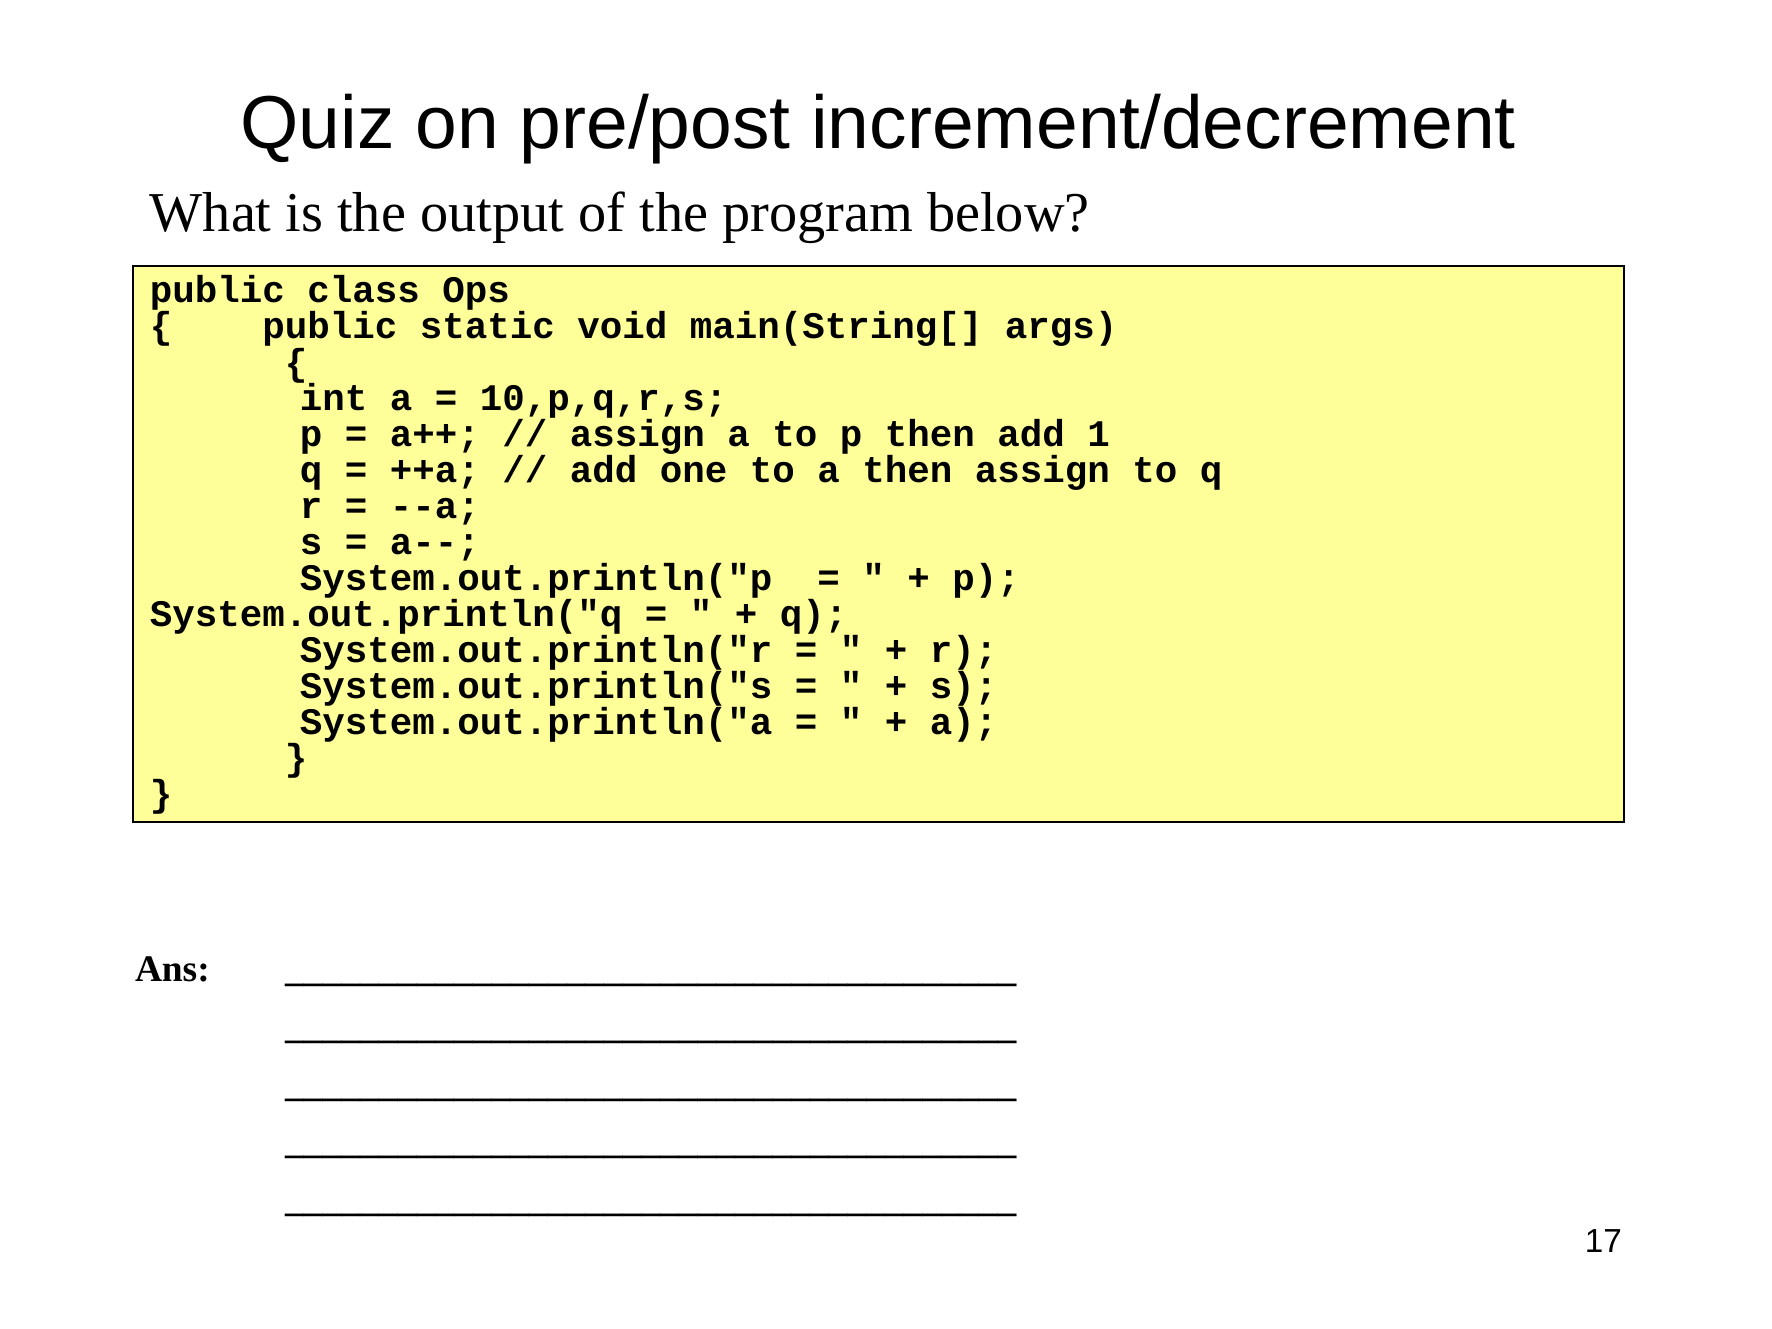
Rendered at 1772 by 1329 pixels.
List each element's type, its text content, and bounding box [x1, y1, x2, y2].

text_box What is the output of the program below? [132, 177, 1654, 252]
text_box public class Ops { public static void main(String[] args) { int a = 10,p,q,r,s; p = a++; // assign a to p then add 1 q = ++a; // add one to a then assign to q r = --a; s = a--; System.out.println("p = " + p); System.out.println("q = " + q); System.out.println("r = " + r); System.out.println("s = " + s); System.out.println("a = " + a); } } [132, 265, 1625, 823]
title Quiz on pre/post increment/decrement [59, 73, 1698, 163]
text_box Ans: _______________________________________ _______________________________________ _______________________________________ _______________________________________ _______________________________________ [118, 935, 1551, 1227]
slide_number 17 [1269, 1210, 1640, 1300]
